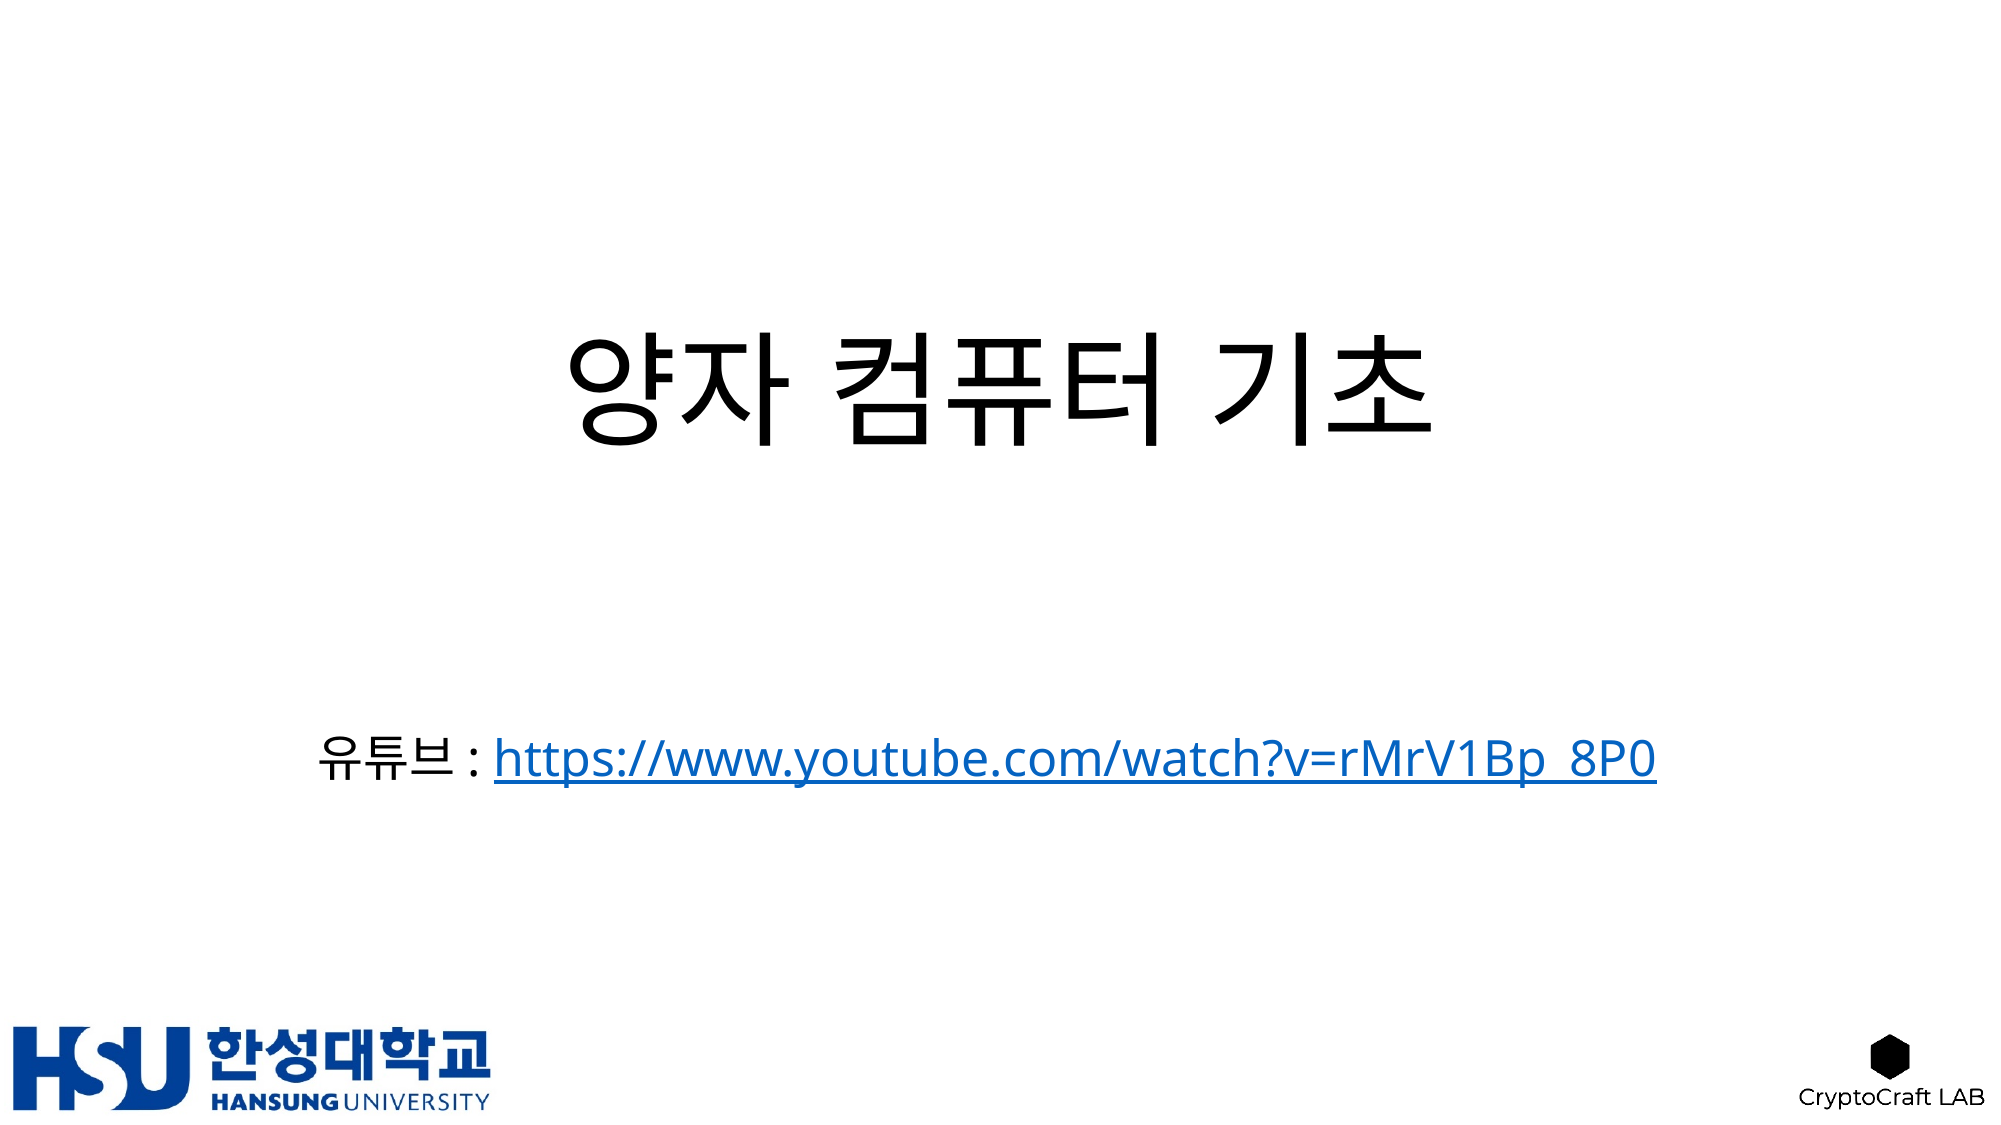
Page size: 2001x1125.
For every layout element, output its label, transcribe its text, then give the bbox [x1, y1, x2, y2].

picture [4, 1016, 501, 1122]
picture [1784, 1019, 2000, 1125]
title 양자 컴퓨터 기초 [0, 200, 2000, 593]
subtitle 유튜브: https://www.youtube.com/watch?v=rMrV1Bp_8P0 [0, 622, 2000, 895]
